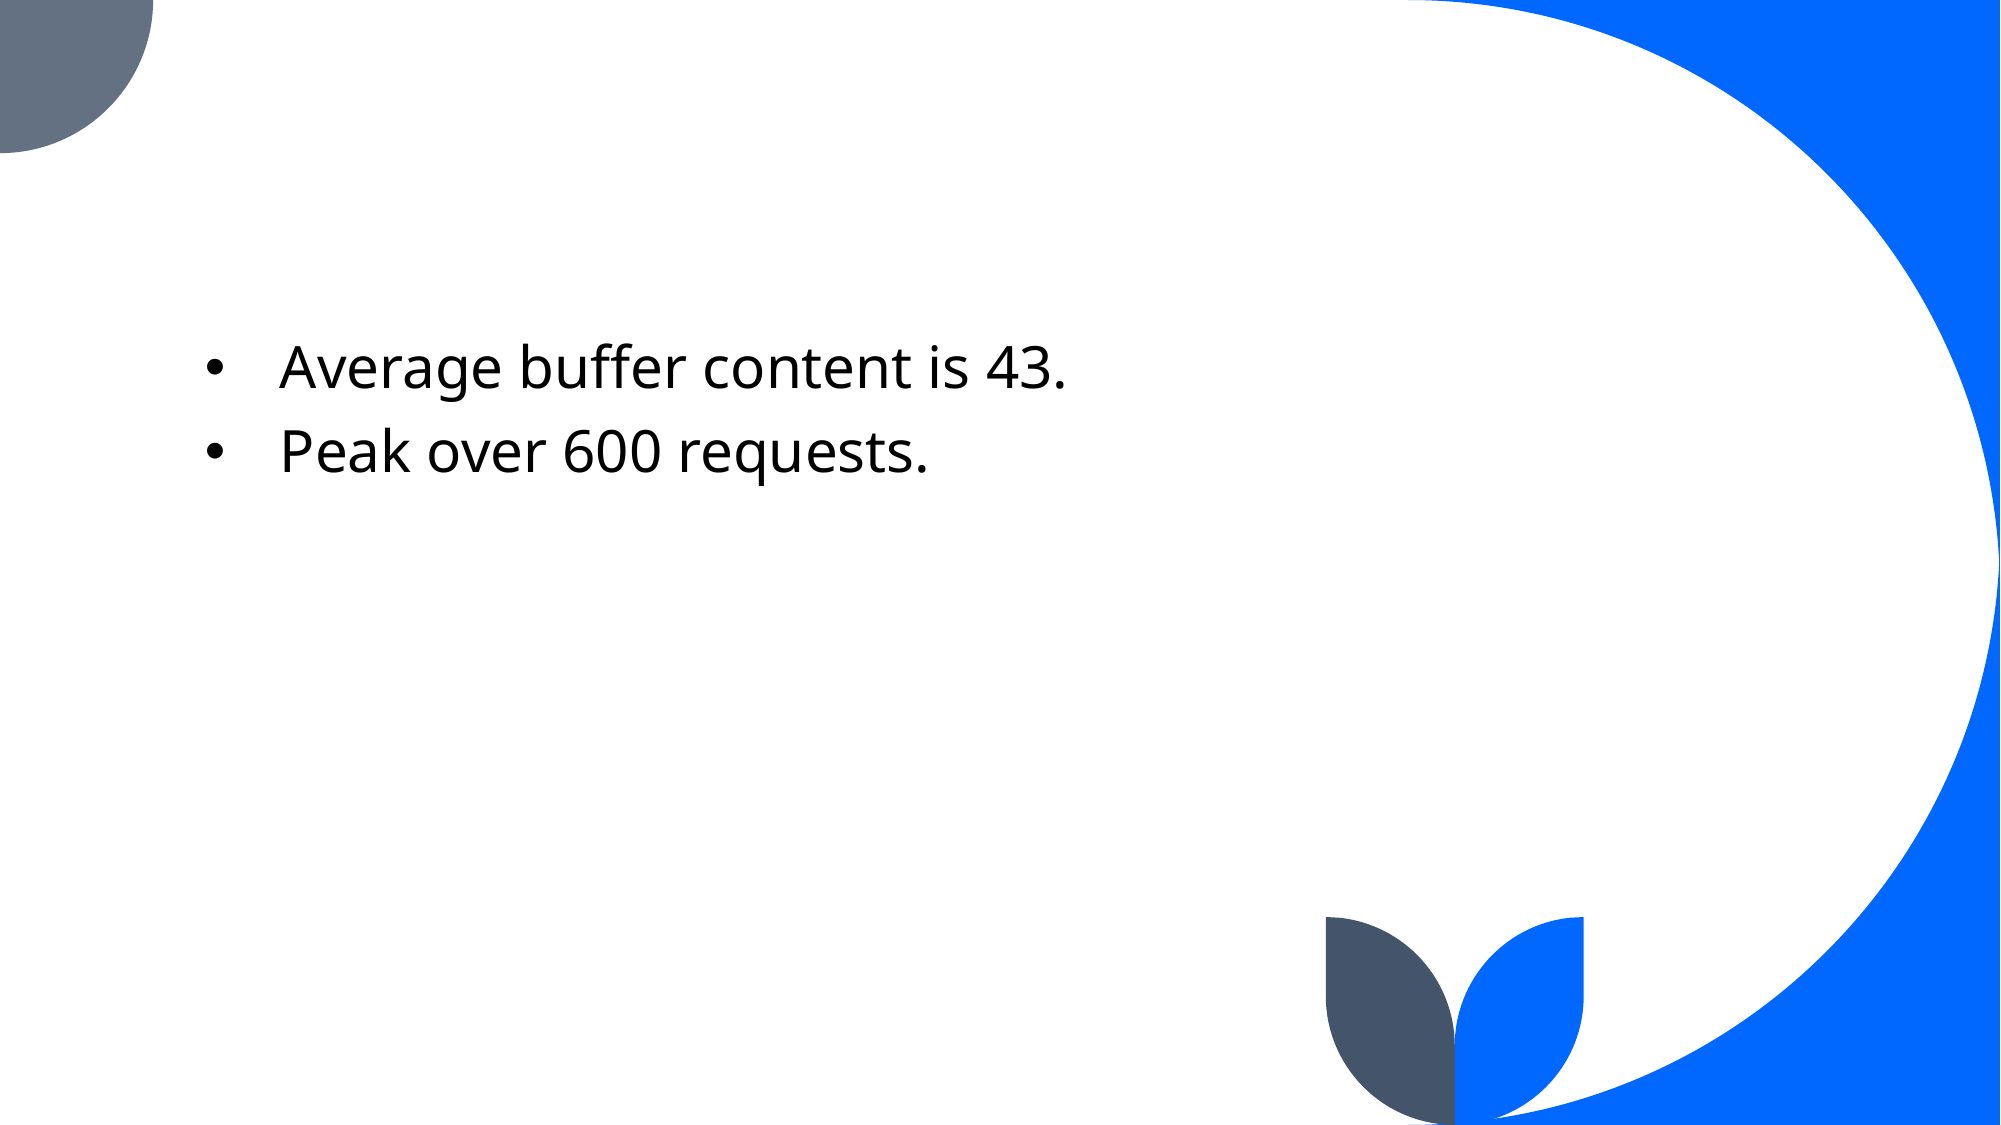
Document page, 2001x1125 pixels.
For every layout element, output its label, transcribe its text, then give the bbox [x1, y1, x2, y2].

list Average buffer content is 43. Peak over 600 requests. [190, 330, 1795, 884]
